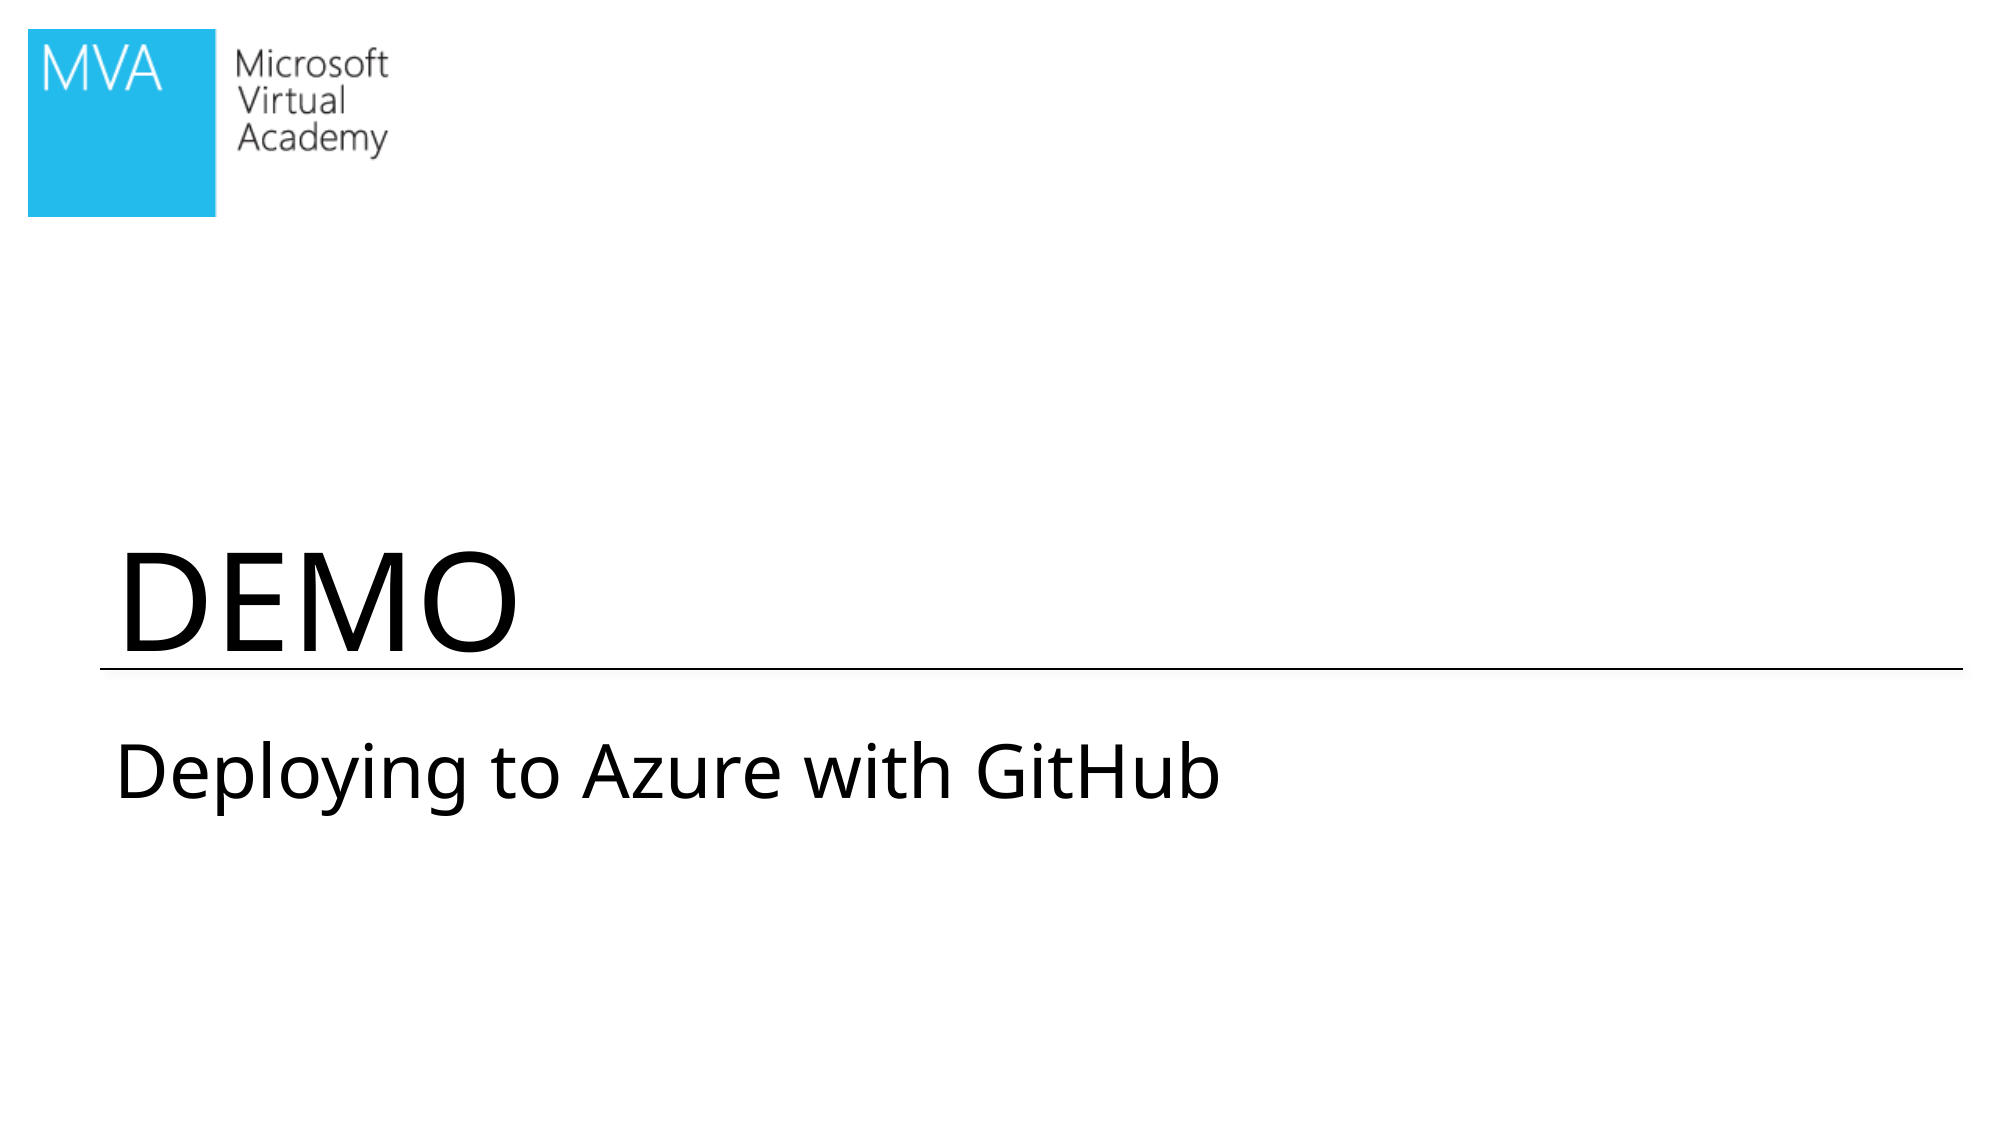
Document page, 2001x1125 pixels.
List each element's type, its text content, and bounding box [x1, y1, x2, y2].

title Deploying to Azure with GitHub [99, 733, 1976, 1009]
picture [28, 29, 497, 217]
